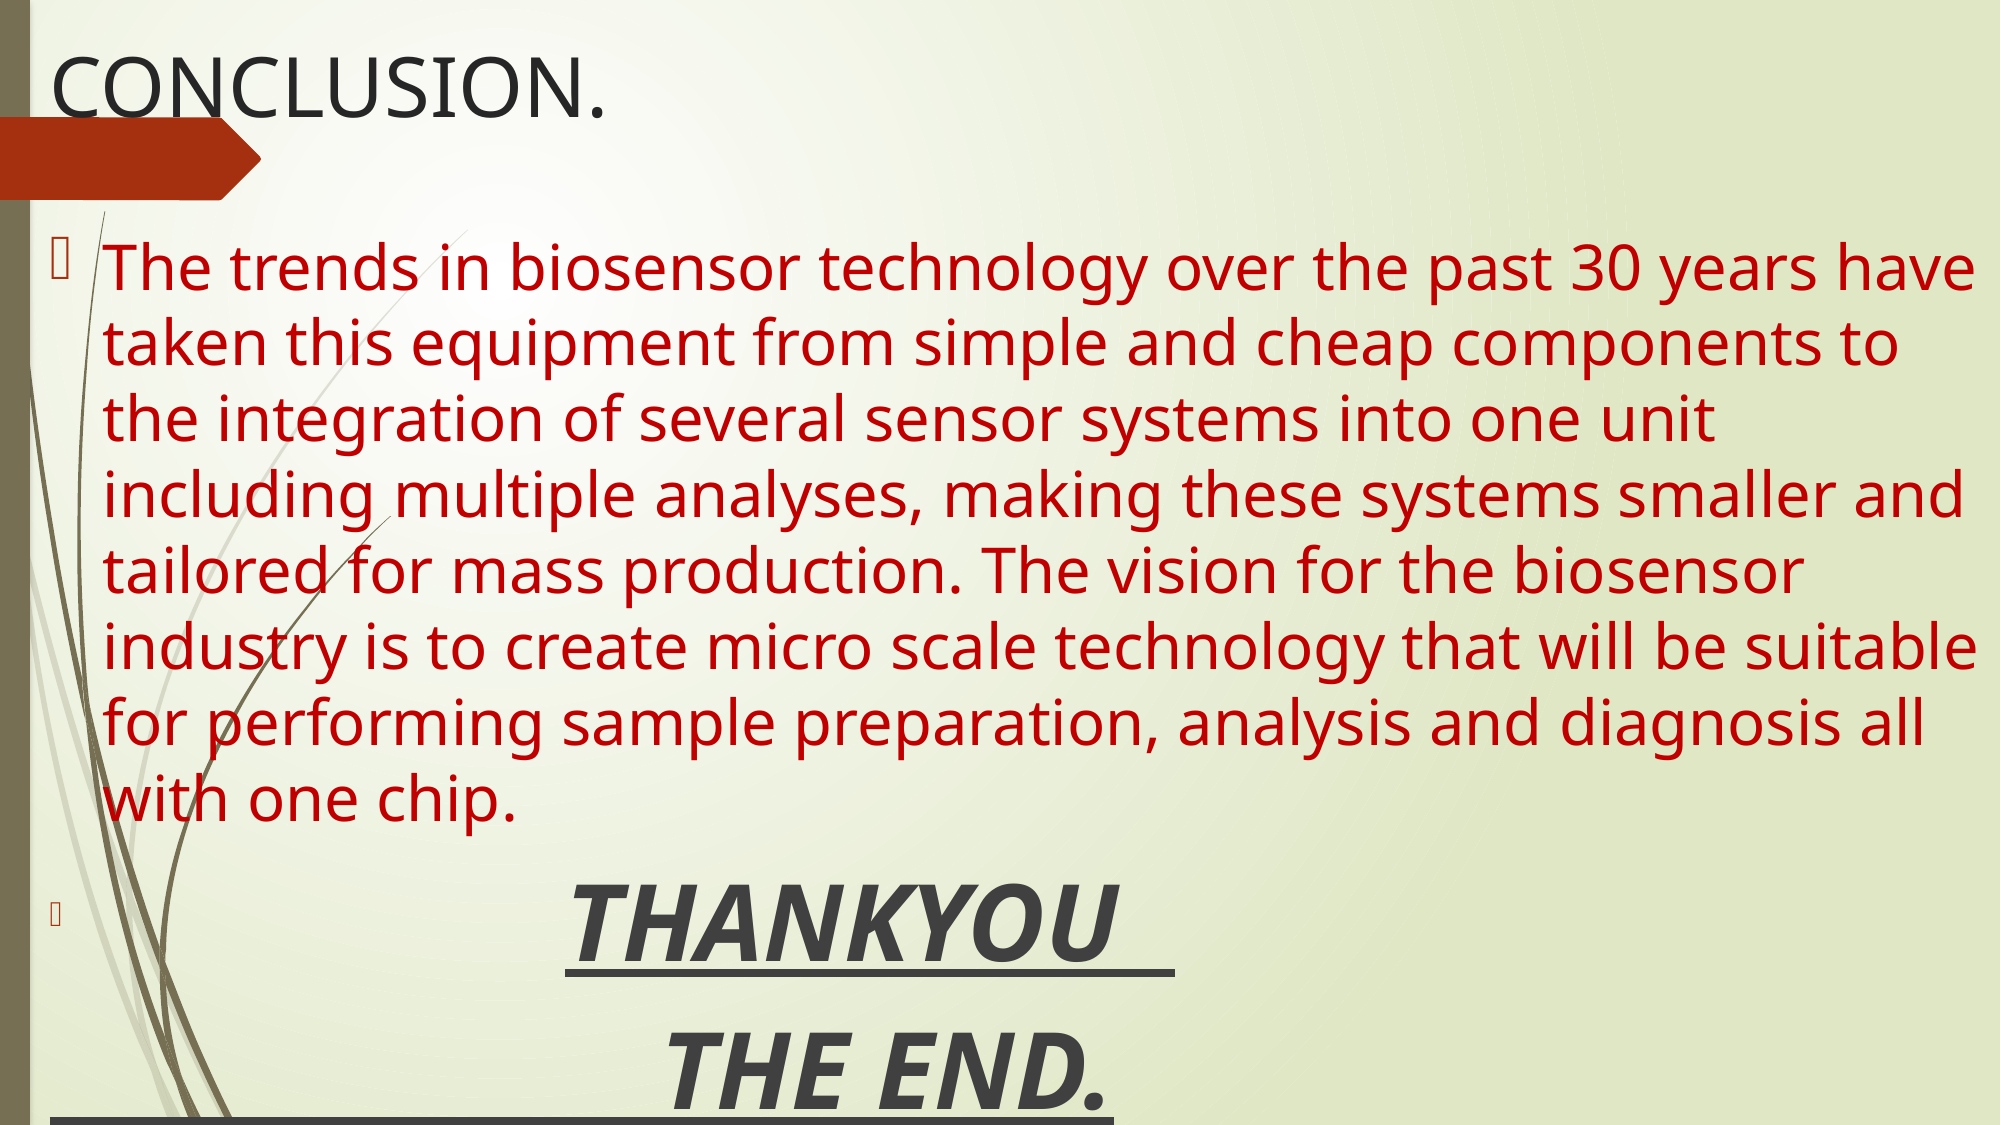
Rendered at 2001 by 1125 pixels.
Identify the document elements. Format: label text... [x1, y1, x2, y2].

list The trends in biosensor technology over the past 30 years have taken this equipment from simple and cheap components to the integration of several sensor systems into one unit including multiple analyses, making these systems smaller and tailored for mass production. The vision for the biosensor industry is to create micro scale technology that will be suitable for performing sample preparation, analysis and diagnosis all with one chip. THANKYOU THE END. [34, 219, 2000, 1125]
title CONCLUSION. [34, 26, 1497, 219]
